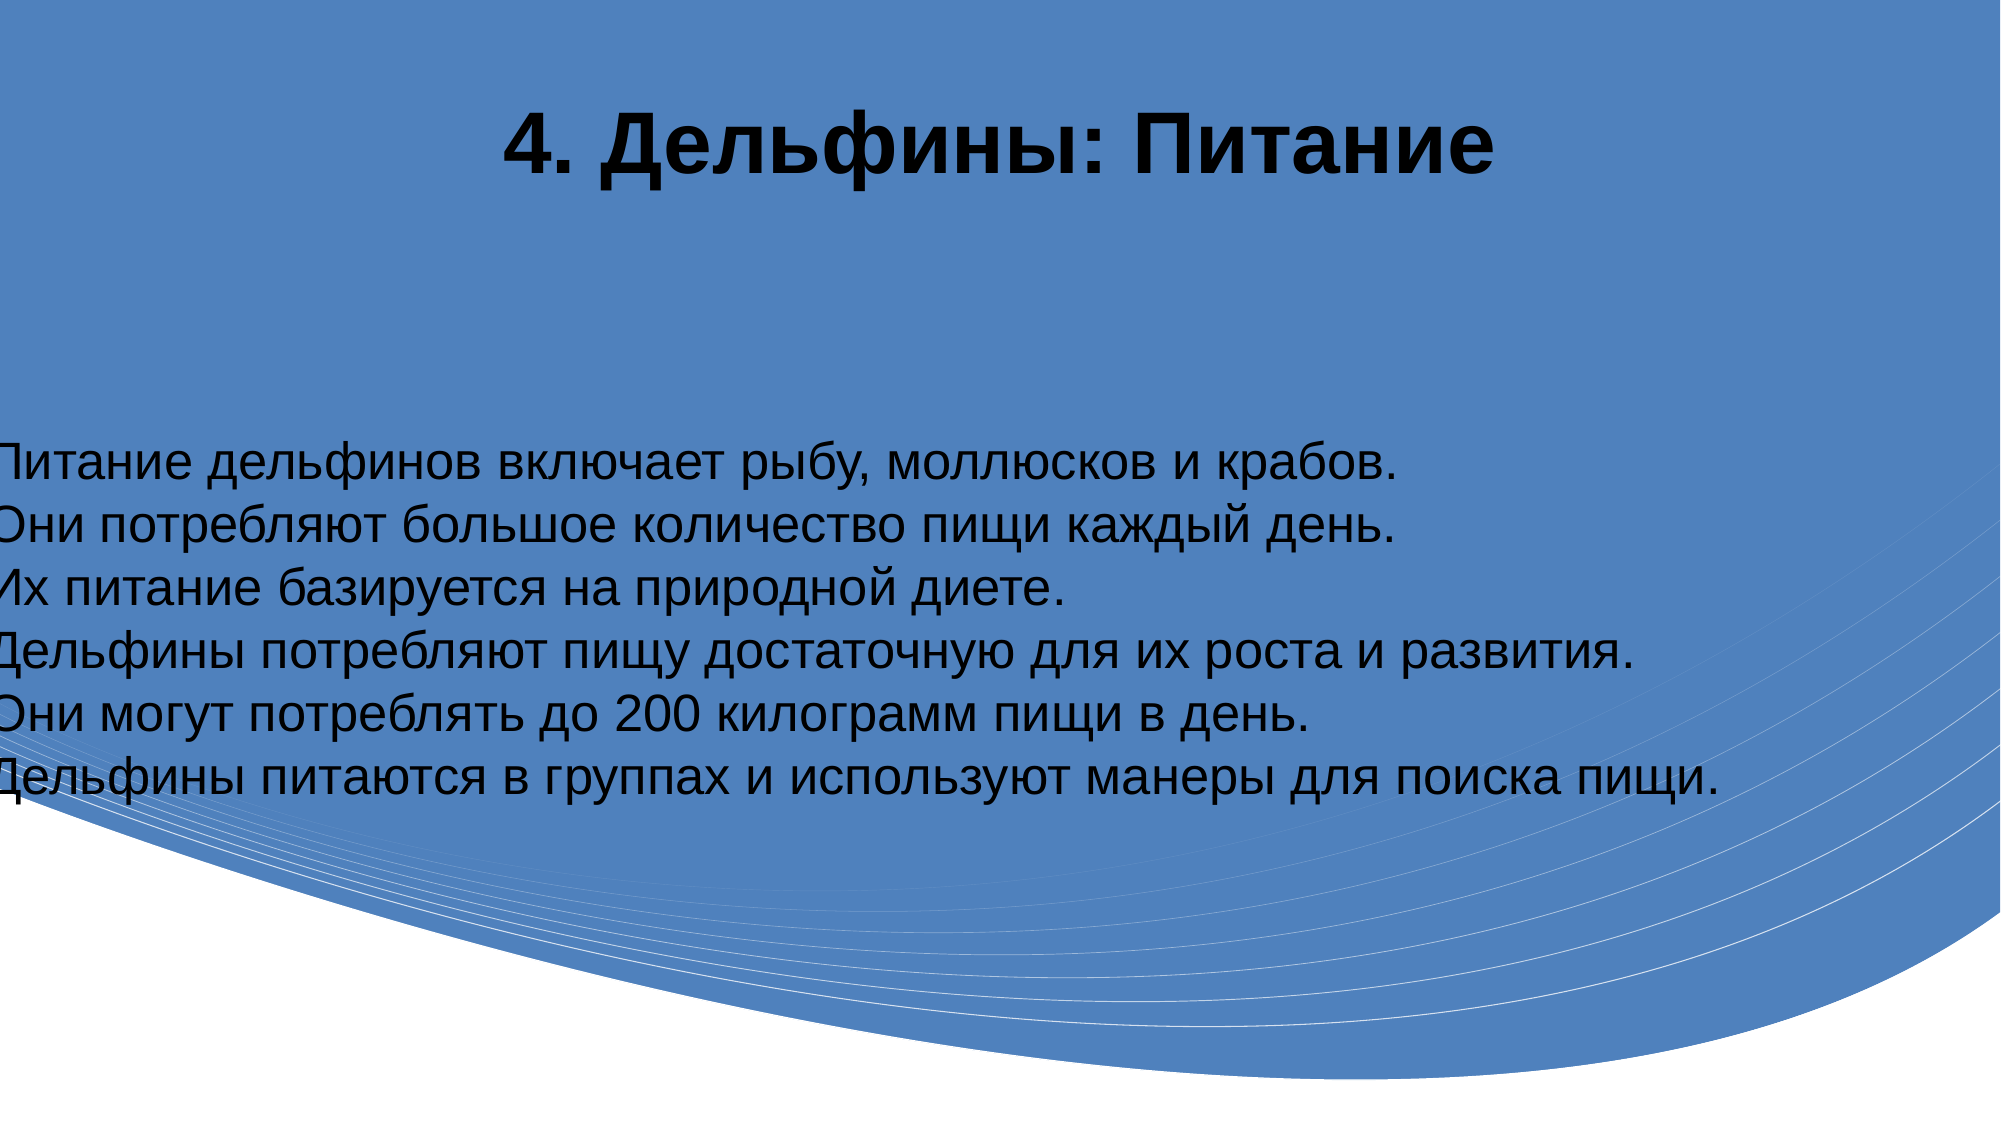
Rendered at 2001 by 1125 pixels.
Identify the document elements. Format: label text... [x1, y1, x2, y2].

text_box 1. Питание дельфинов включает рыбу, моллюсков и крабов. 2. Они потребляют большое количество пищи каждый день. 3. Их питание базируется на природной диете. 4. Дельфины потребляют пищу достаточную для их роста и развития. 5. Они могут потреблять до 200 килограмм пищи в день. 6. Дельфины питаются в группах и используют манеры для поиска пищи. [0, 374, 1737, 813]
title 4. Дельфины: Питание [99, 45, 1900, 233]
